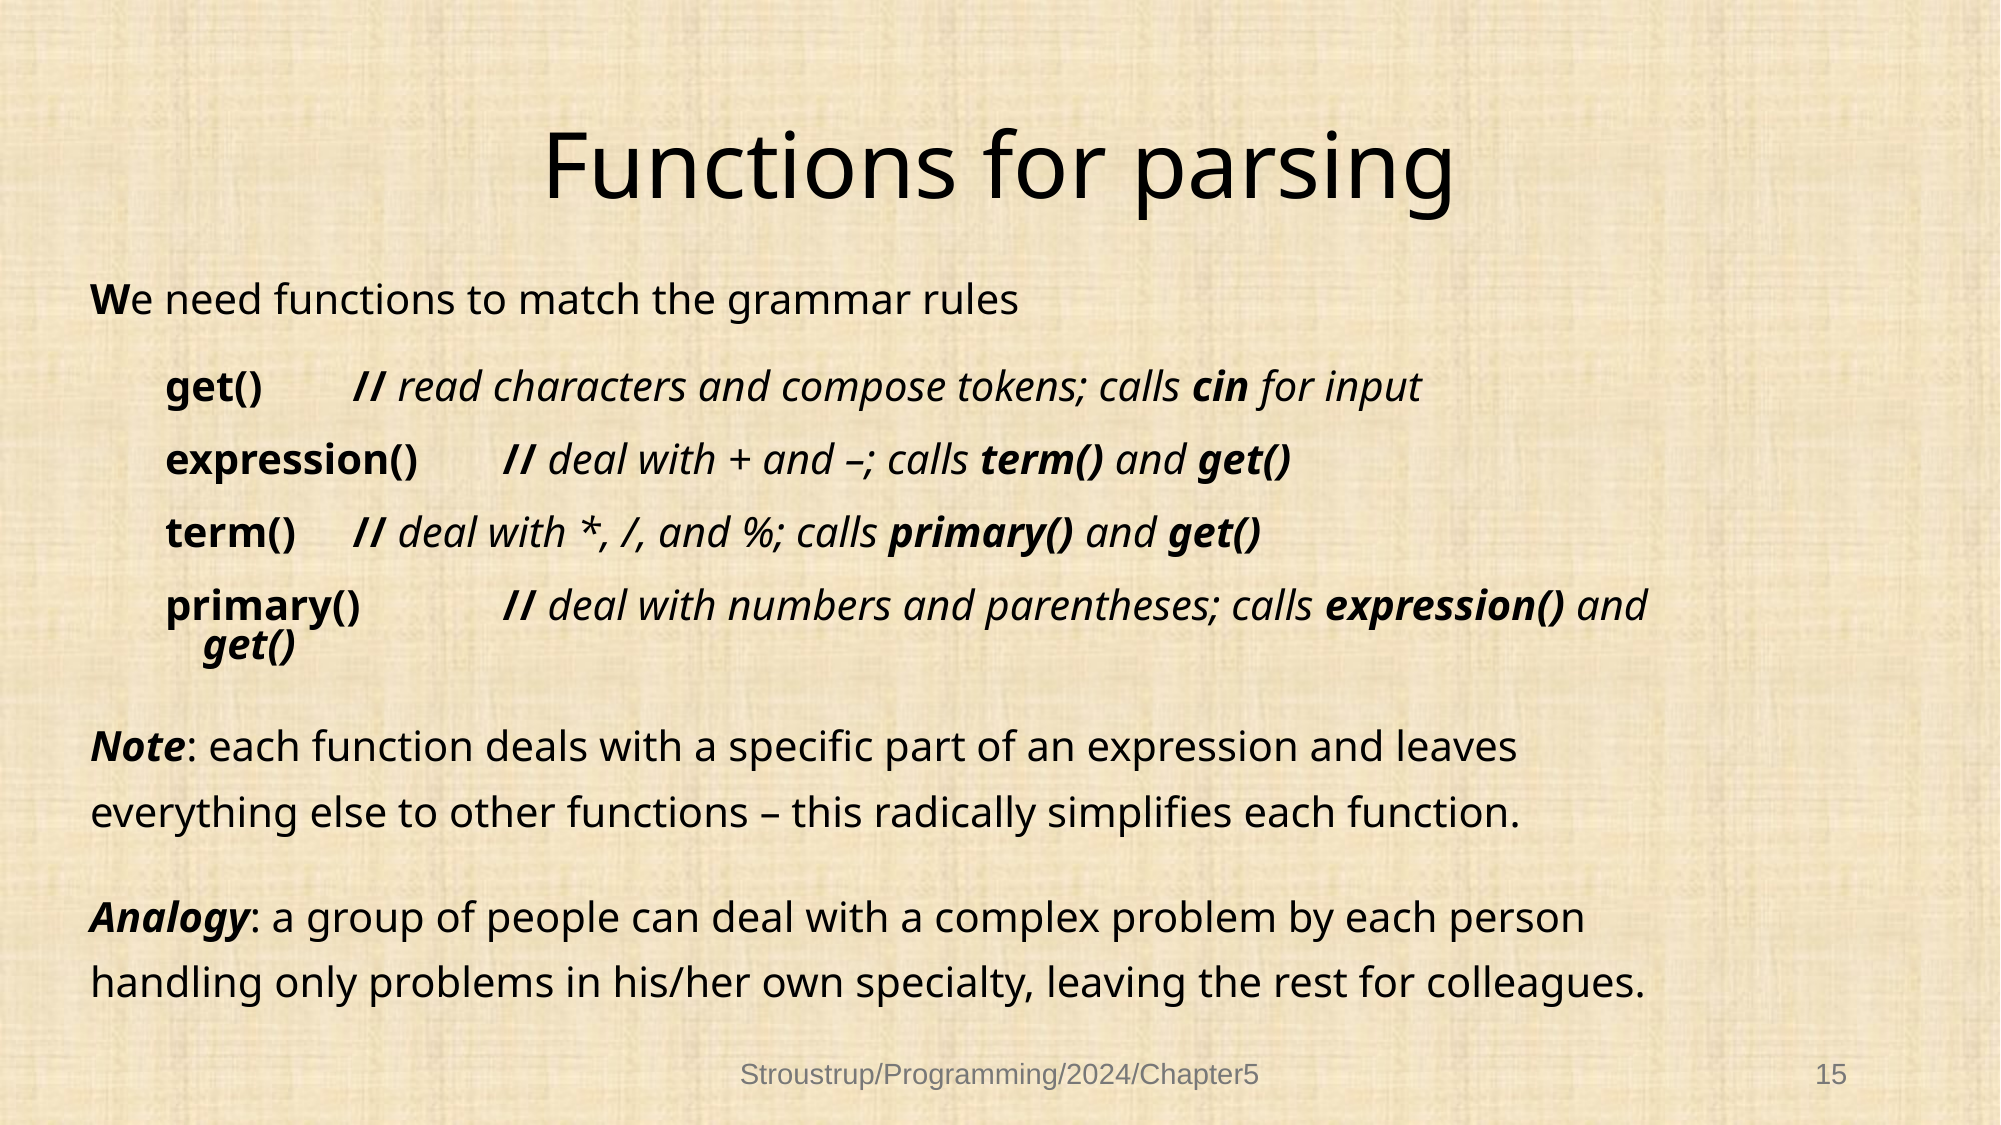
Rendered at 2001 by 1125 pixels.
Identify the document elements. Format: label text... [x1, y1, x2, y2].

title Functions for parsing [137, 59, 1863, 278]
picture [0, 0, 2001, 1125]
slide_number 15 [1412, 1042, 1863, 1103]
footer Stroustrup/Programming/2024/Chapter5 [662, 1042, 1338, 1103]
list We need functions to match the grammar rules get() // read characters and compose tokens; calls cin for input expression() // deal with + and –; calls term() and get() term() // deal with *, /, and %; calls primary() and get() primary() // deal with numbers and parentheses; calls expression() and get() Note: each function deals with a specific part of an expression and leaves everything else to other functions – this radically simplifies each function. Analogy: a group of people can deal with a complex problem by each person handling only problems in his/her own specialty, leaving the rest for colleagues. [75, 275, 1738, 1038]
